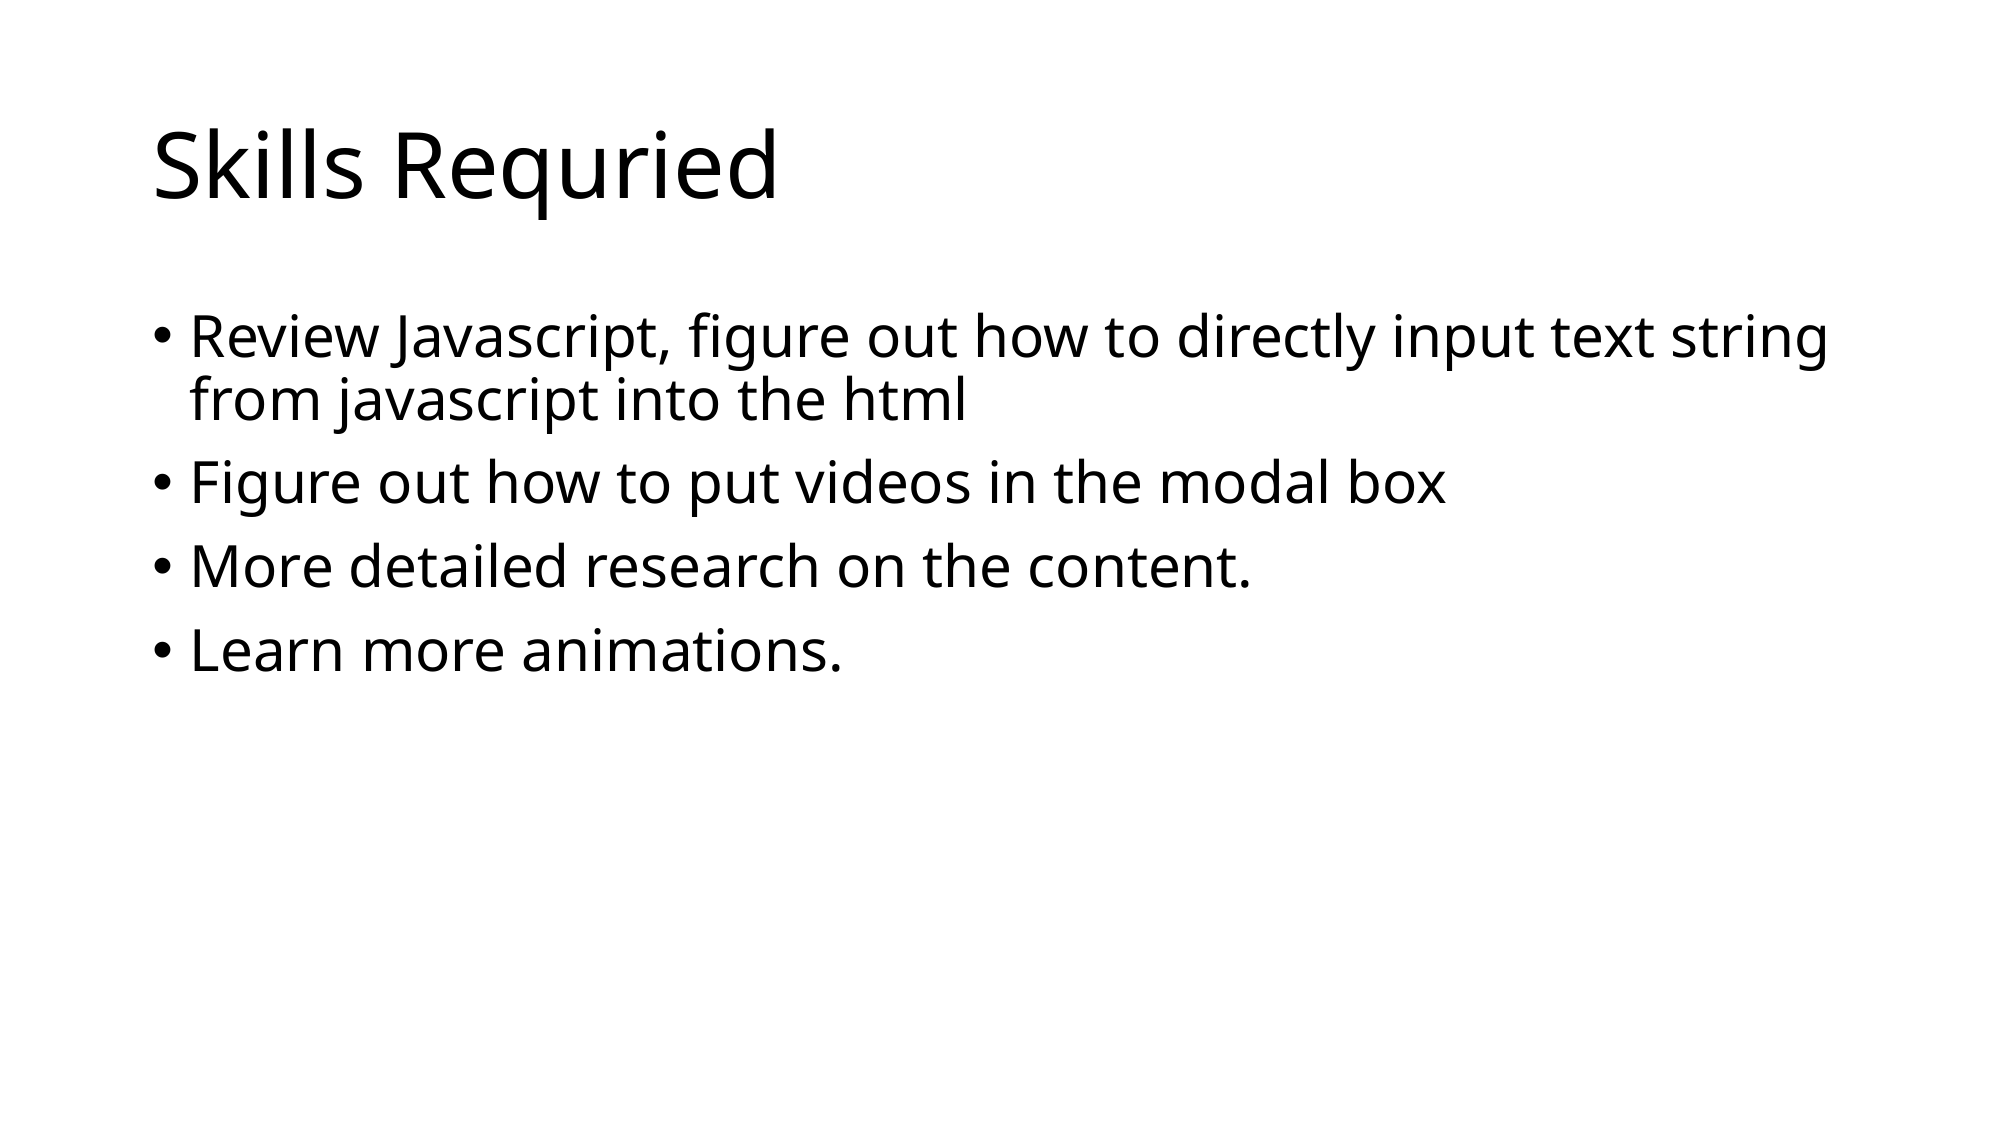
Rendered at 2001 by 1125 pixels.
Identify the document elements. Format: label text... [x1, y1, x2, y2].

list Review Javascript, figure out how to directly input text string from javascript into the html Figure out how to put videos in the modal box More detailed research on the content. Learn more animations. [137, 299, 1863, 1014]
title Skills Requried [137, 59, 1863, 278]
